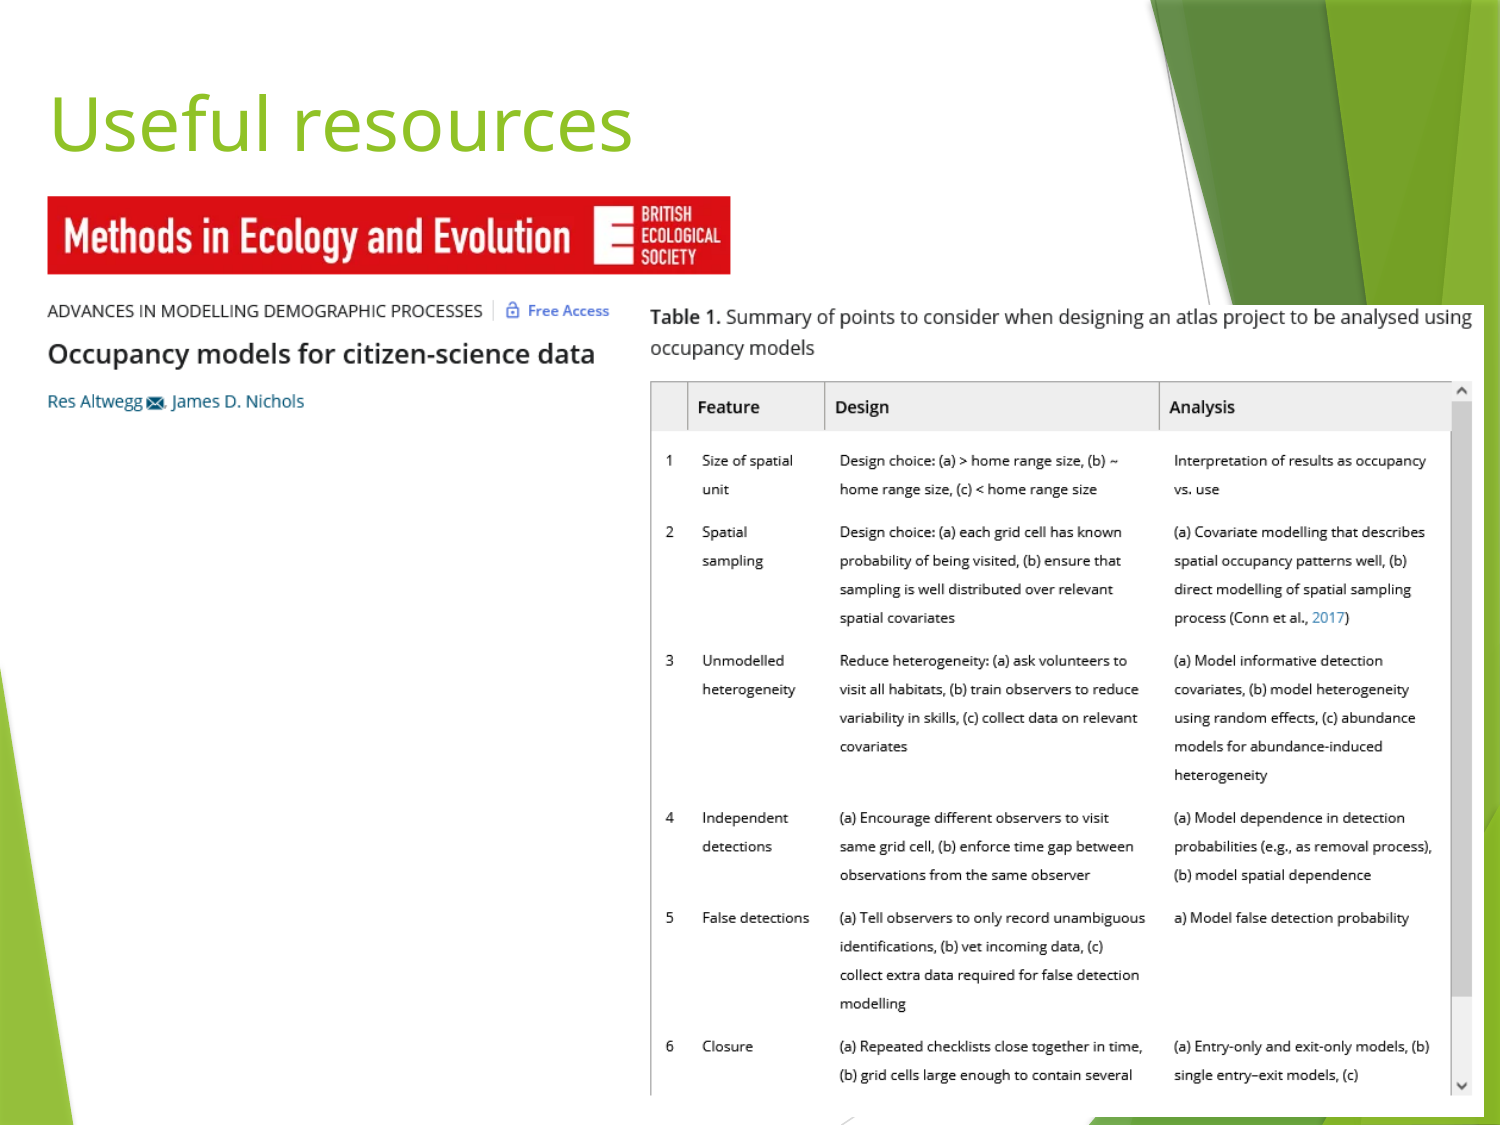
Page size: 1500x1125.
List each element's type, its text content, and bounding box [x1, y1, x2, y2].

title Useful resources [33, 69, 1070, 287]
picture [32, 177, 1484, 1118]
